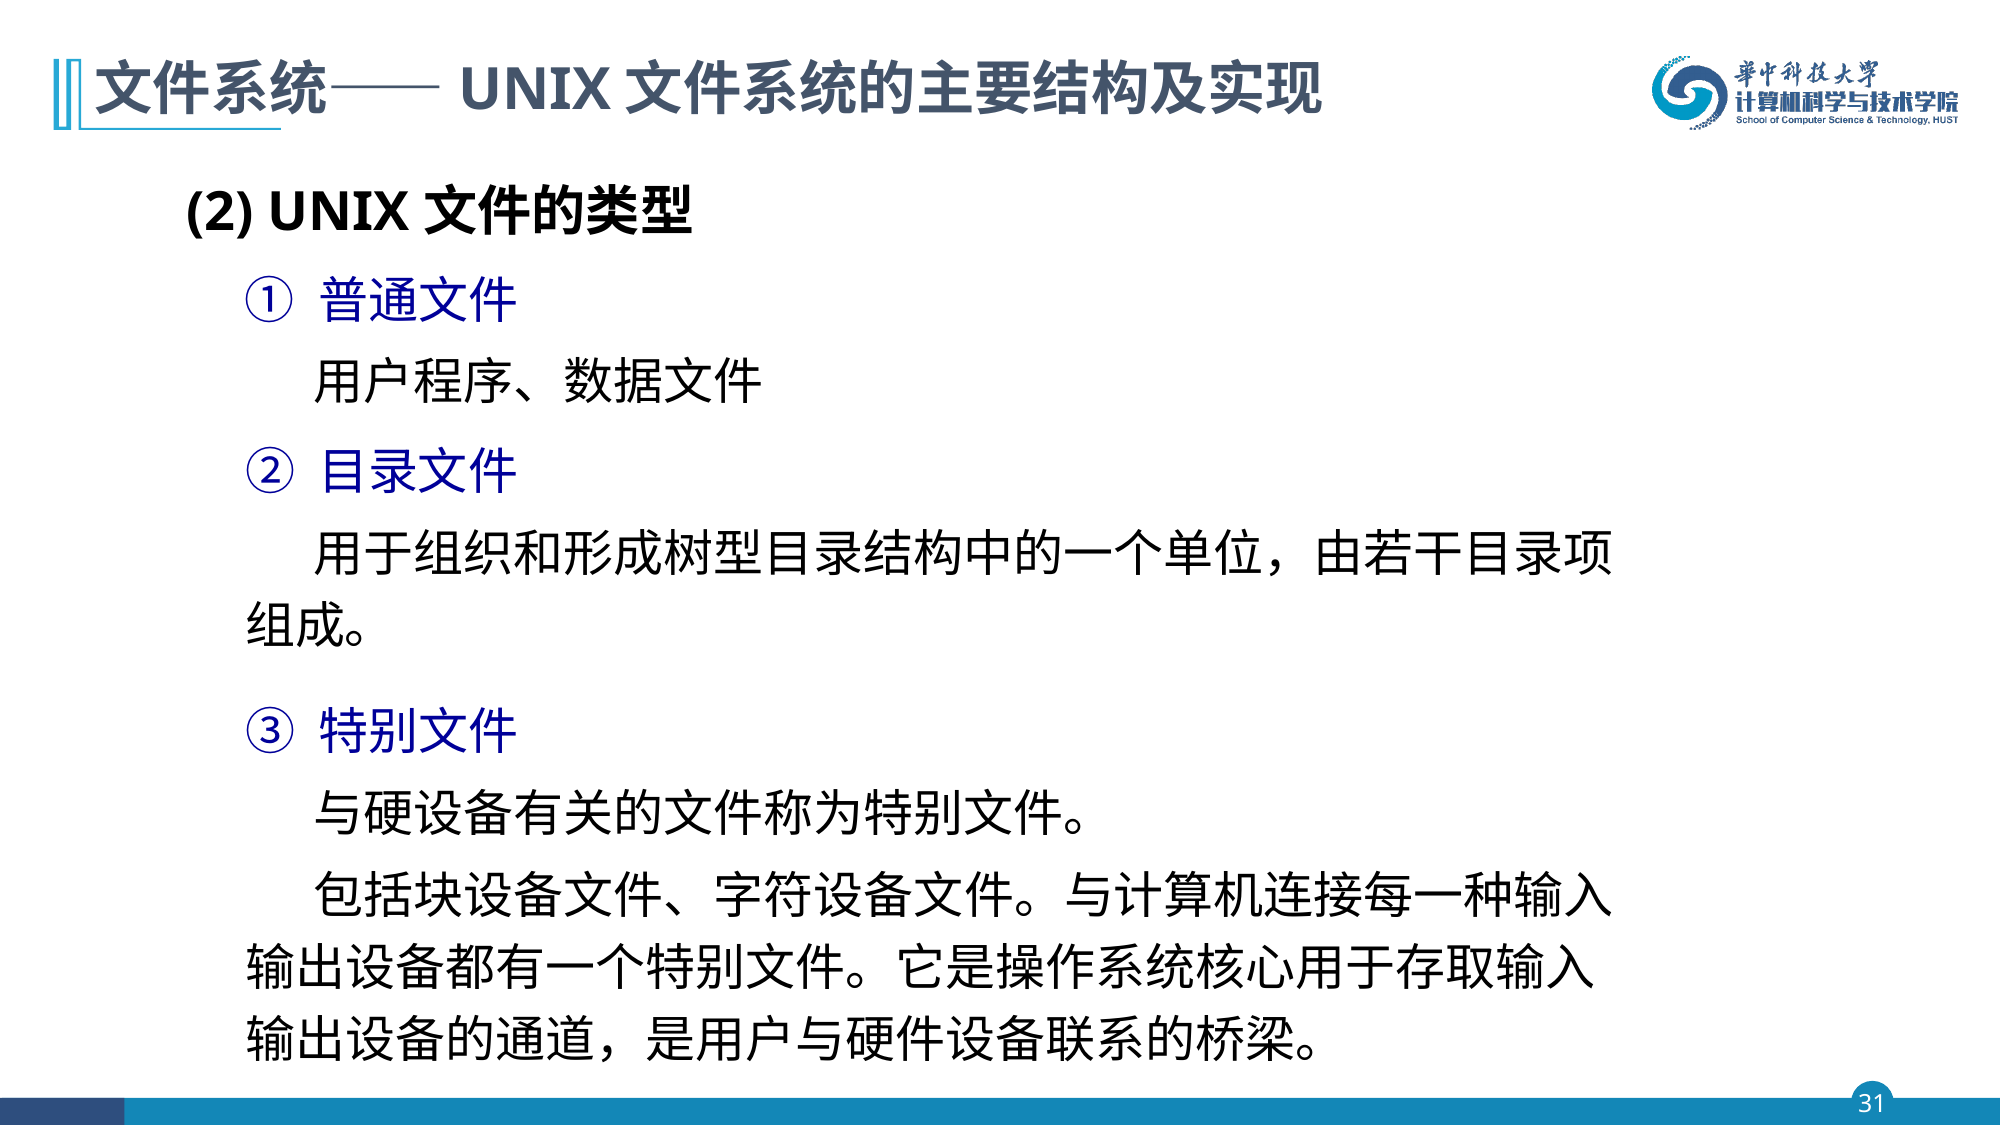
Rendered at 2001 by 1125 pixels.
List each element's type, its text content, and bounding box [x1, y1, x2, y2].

text_box ② 目录文件 用于组织和形成树型目录结构中的一个单位，由若干目录项组成。 [80, 419, 1653, 661]
text_box (2) UNIX文件的类型 [171, 136, 1421, 249]
picture [1653, 56, 1958, 130]
text_box ③ 特别文件 与硬设备有关的文件称为特别文件。 包括块设备文件、字符设备文件。与计算机连接每一种输入输出设备都有一个特别文件。它是操作系统核心用于存取输入输出设备的通道，是用户与硬件设备联系的桥梁。 [80, 680, 1653, 1076]
title 文件系统——UNIX文件系统的主要结构及实现 [80, 51, 1653, 137]
text_box ① 普通文件 用户程序、数据文件 [80, 248, 1086, 418]
picture [1653, 56, 1678, 79]
